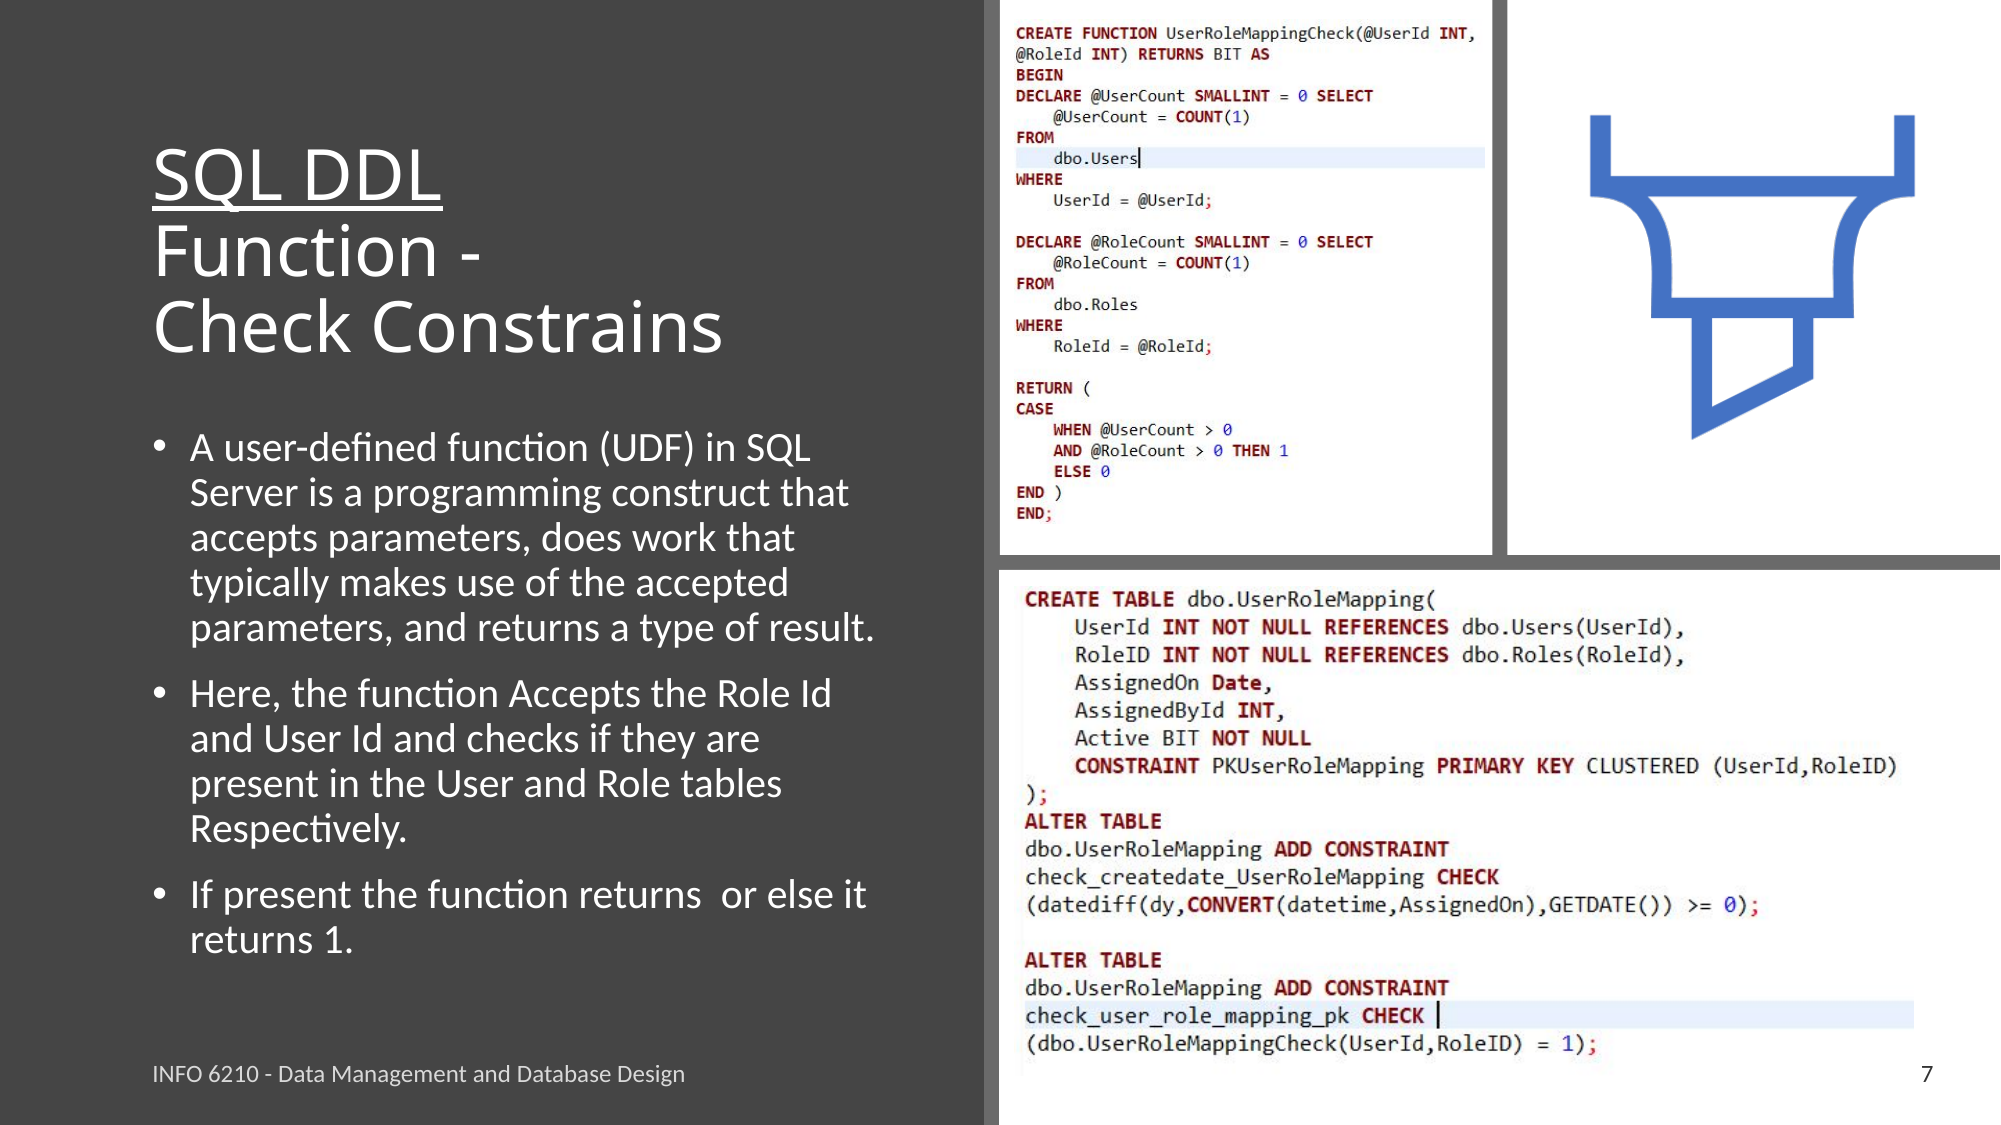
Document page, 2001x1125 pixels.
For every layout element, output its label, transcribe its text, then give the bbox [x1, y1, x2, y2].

text_box [999, 0, 1493, 556]
picture [1014, 19, 1485, 524]
slide_number 7 [1734, 1042, 1949, 1103]
text_box [1506, 0, 2000, 556]
text_box [983, 0, 2000, 1125]
footer INFO 6210 - Data Management and Database Design [137, 1042, 891, 1103]
text_box A user-defined function (UDF) in SQL Server is a programming construct that accepts parameters, does work that typically makes use of the accepted parameters, and returns a type of result. Here, the function Accepts the Role Id and User Id and checks if they are present in the User and Role tables Respectively. If present the function returns or else it returns 1. [137, 418, 892, 1014]
title SQL DDL Function - Check Constrains [137, 118, 892, 389]
picture [1558, 83, 1947, 472]
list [1014, 586, 1914, 1076]
